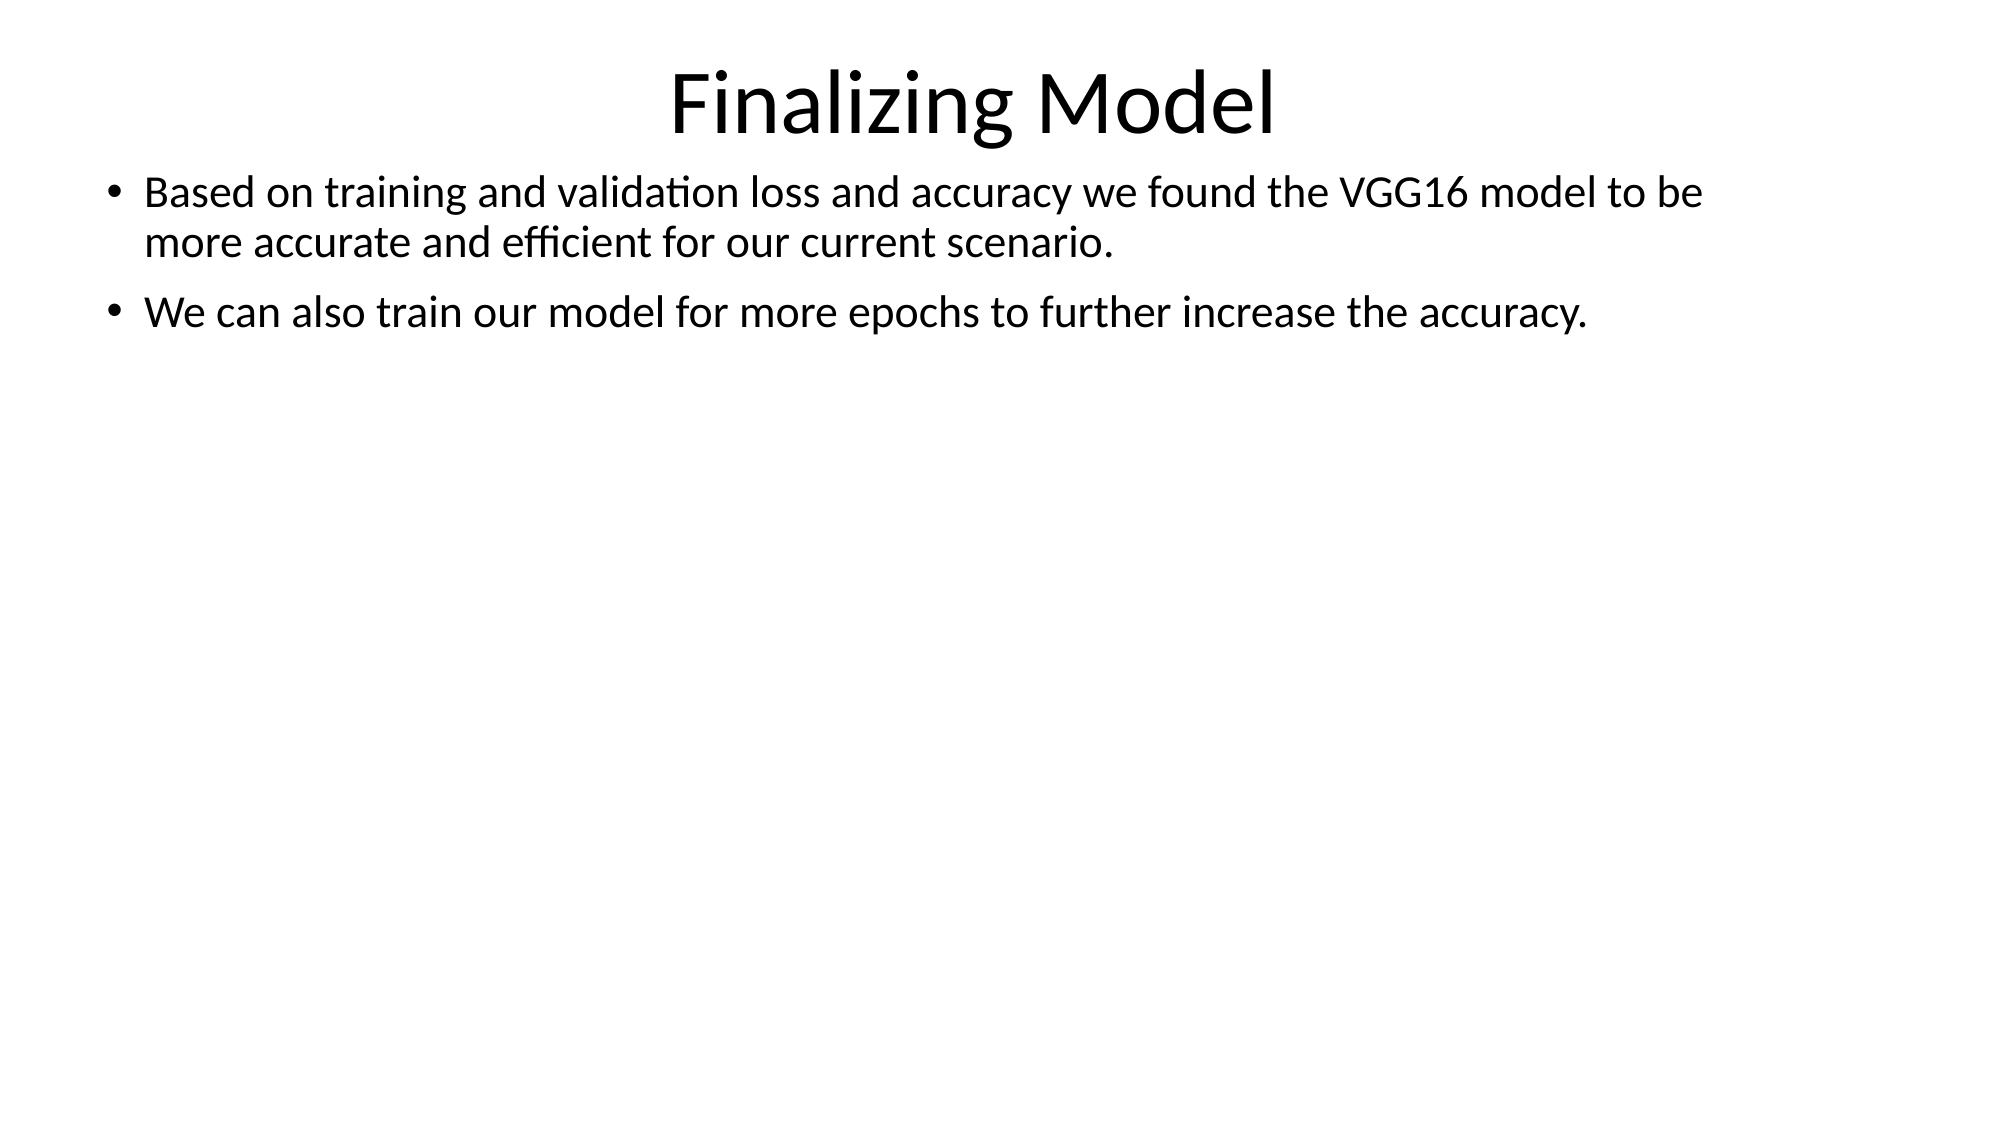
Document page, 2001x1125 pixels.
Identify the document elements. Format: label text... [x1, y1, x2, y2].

text_box Based on training and validation loss and accuracy we found the VGG16 model to be more accurate and efficient for our current scenario. We can also train our model for more epochs to further increase the accuracy. [91, 160, 1817, 789]
text_box Finalizing Model [654, 34, 1302, 160]
